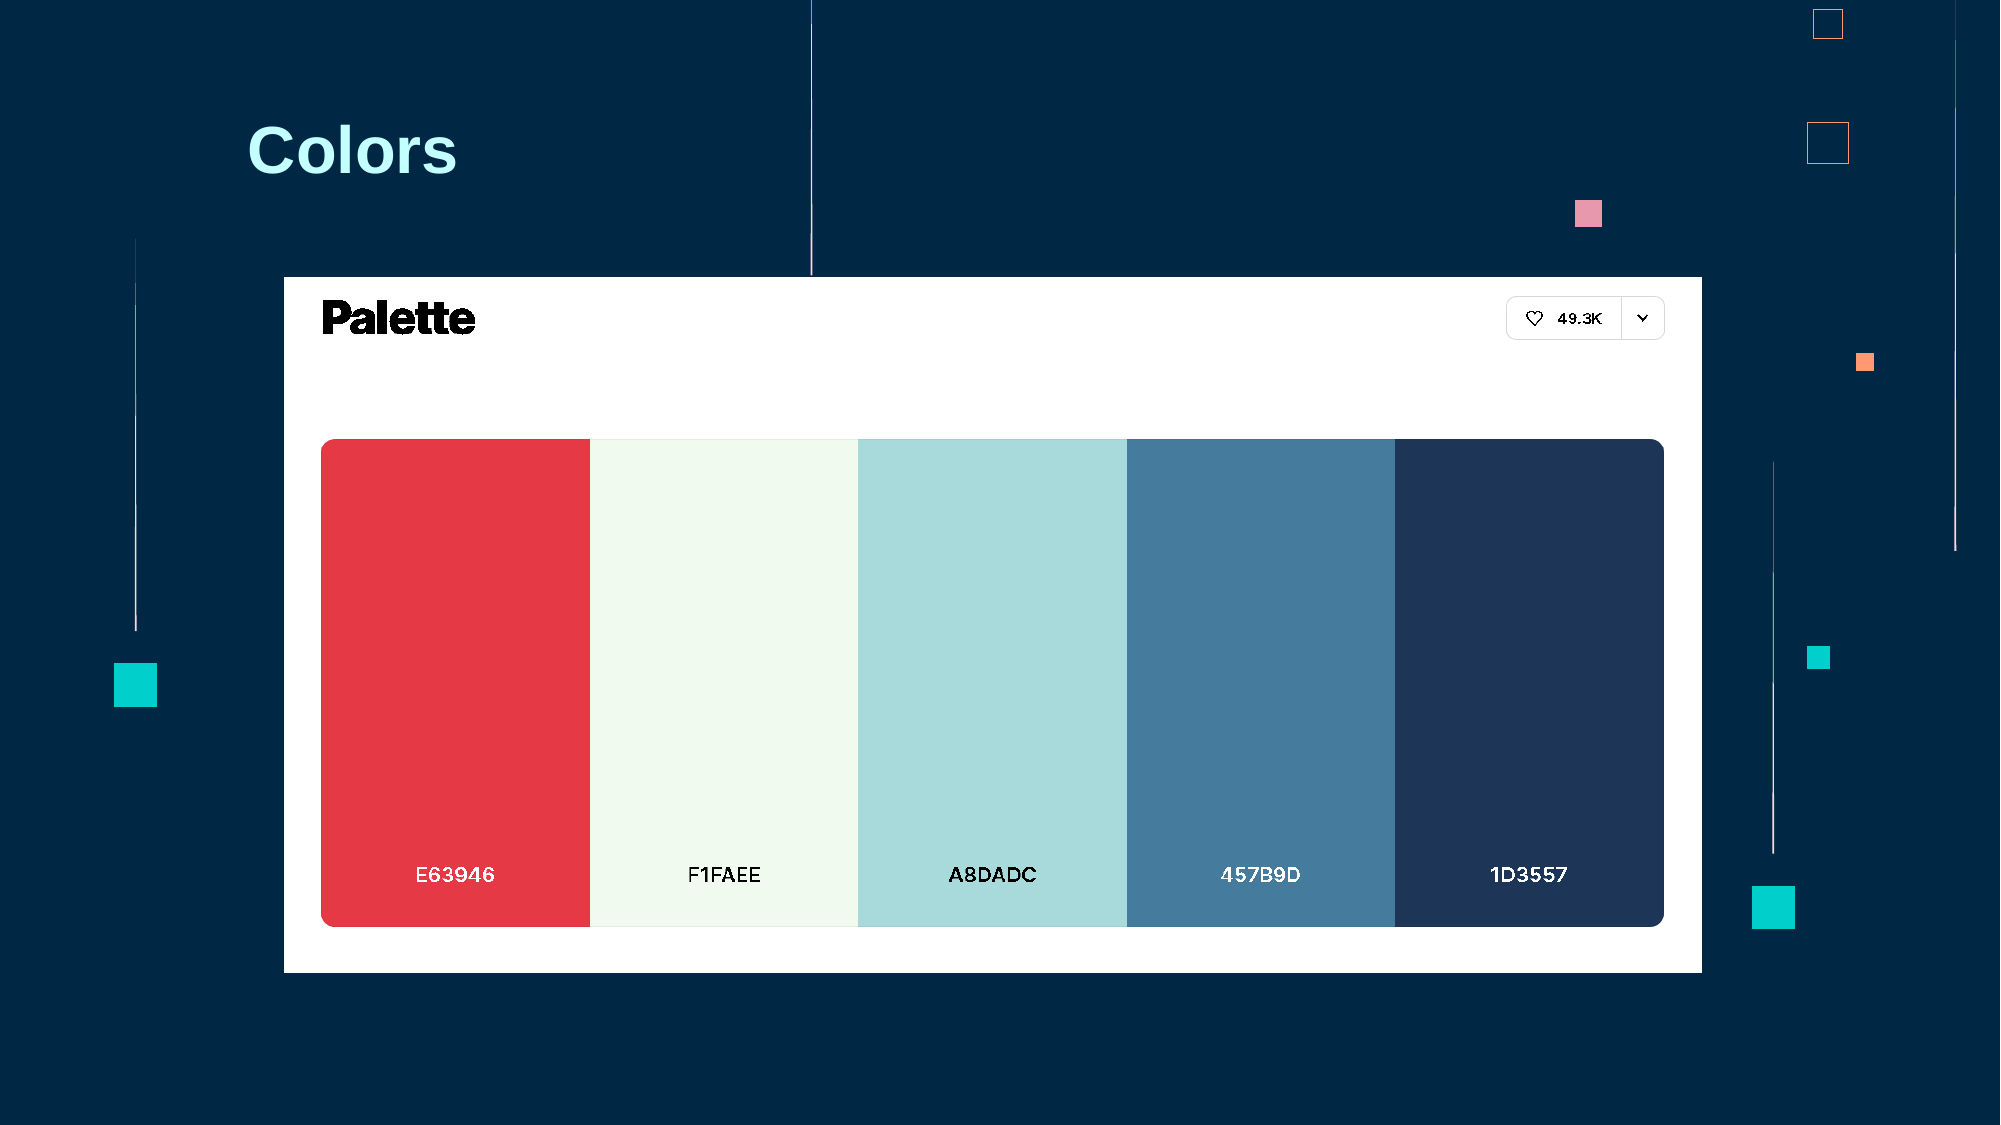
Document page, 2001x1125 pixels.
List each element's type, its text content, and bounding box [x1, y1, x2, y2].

text_box Colors [233, 99, 703, 195]
picture [284, 276, 1703, 973]
